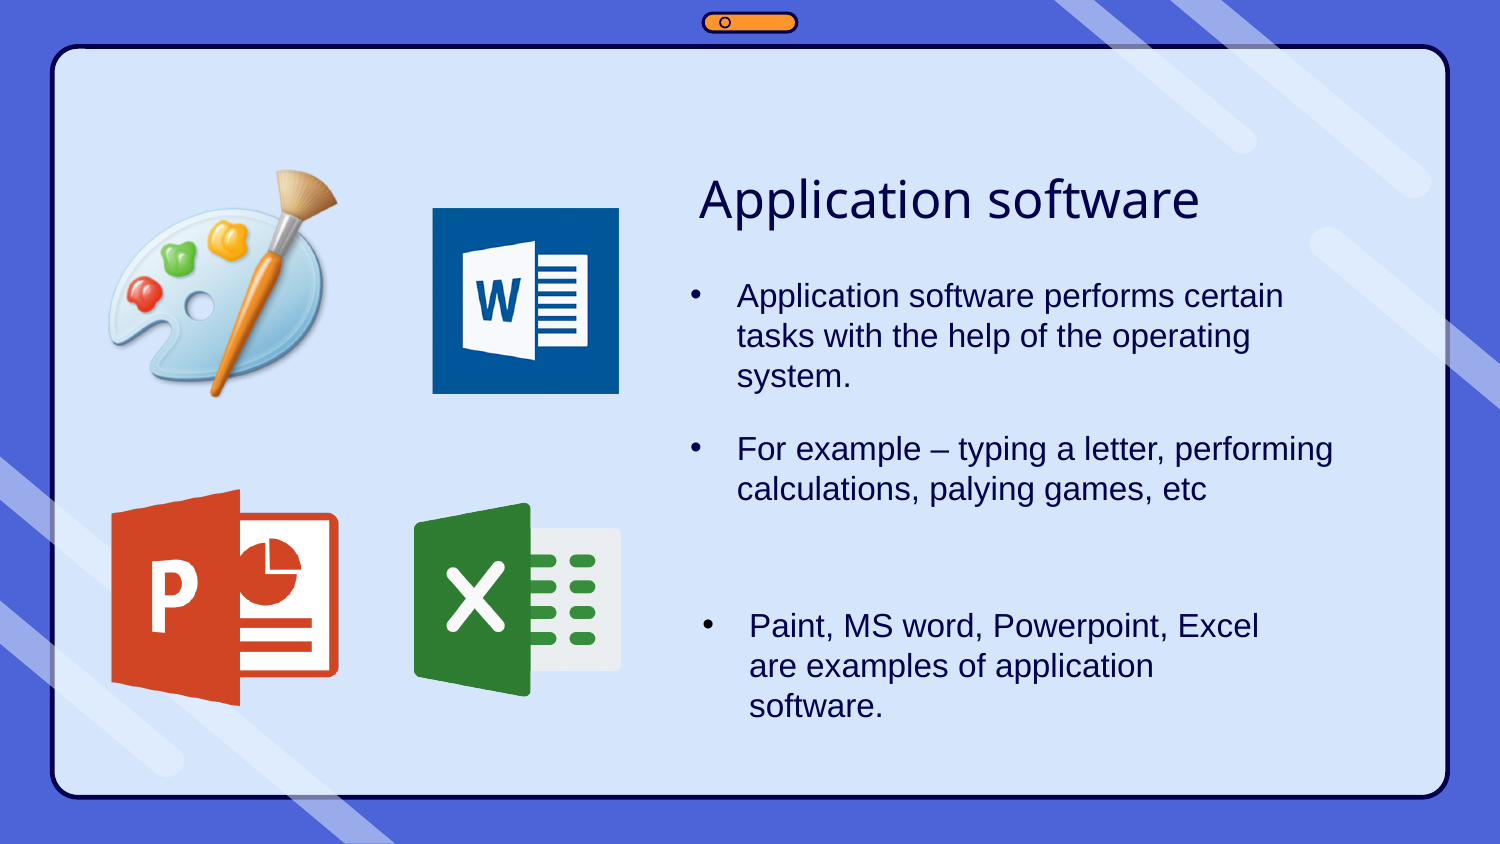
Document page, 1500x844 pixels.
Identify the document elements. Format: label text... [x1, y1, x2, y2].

picture [414, 191, 633, 410]
picture [414, 496, 621, 703]
picture [98, 471, 351, 724]
title Application software [699, 159, 1488, 230]
text_box Paint, MS word, Powerpoint, Excel are examples of application software. [687, 596, 1313, 772]
subtitle Application software performs certain tasks with the help of the operating system. For example – typing a letter, performing calculations, palying games, etc [675, 259, 1350, 585]
picture [99, 159, 351, 410]
